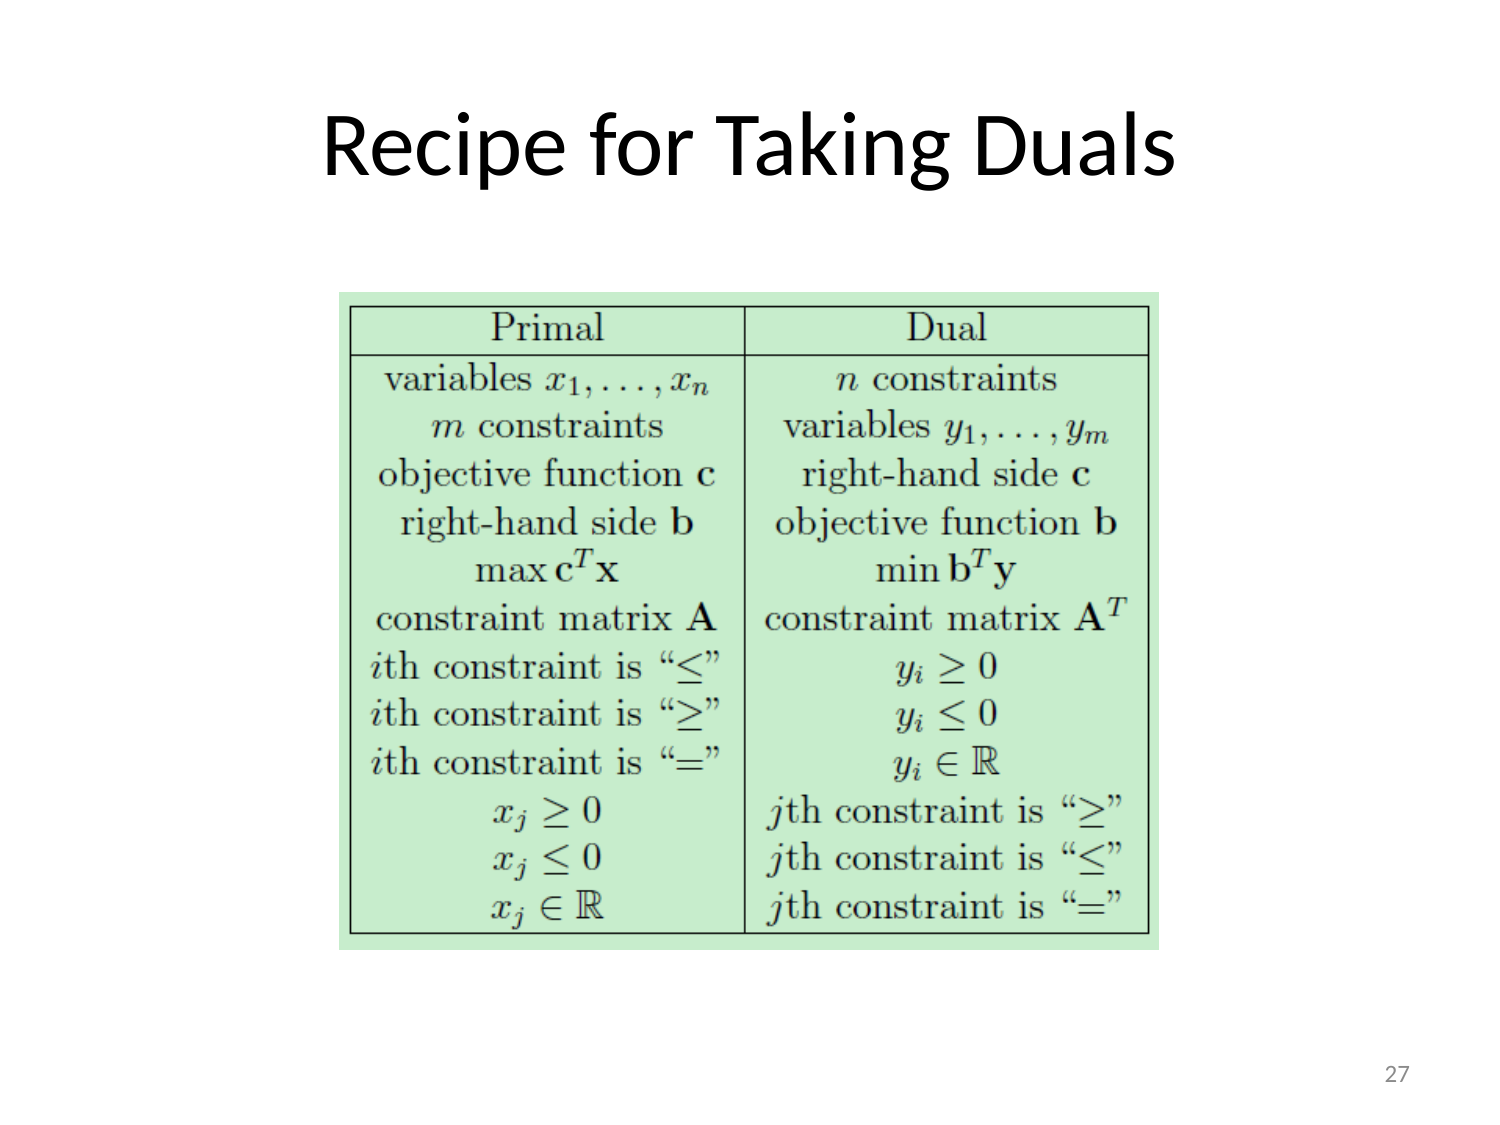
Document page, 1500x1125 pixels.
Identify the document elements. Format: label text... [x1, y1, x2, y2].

slide_number 27 [1074, 1042, 1425, 1103]
title Recipe for Taking Duals [75, 45, 1425, 233]
picture [339, 292, 1159, 950]
